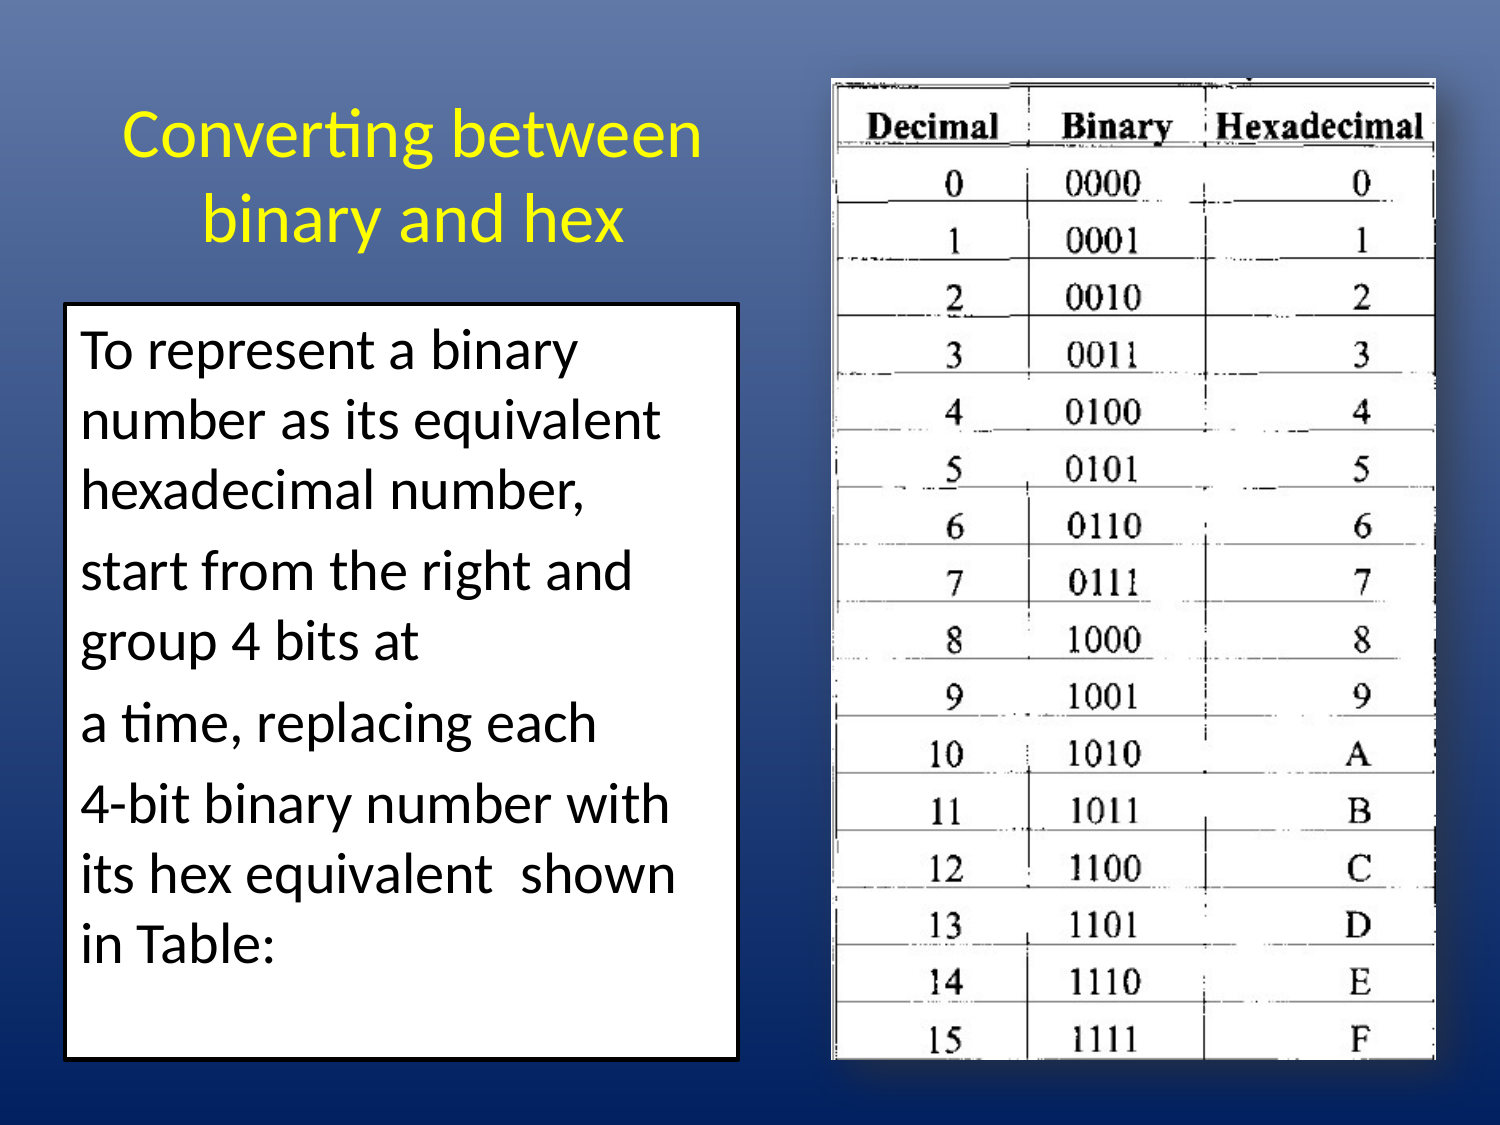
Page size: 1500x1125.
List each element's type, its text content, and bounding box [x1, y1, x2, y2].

list To represent a binary number as its equivalent hexadecimal number, start from the right and group 4 bits at a time, replacing each 4-bit binary number with its hex equivalent shown in Table: [63, 302, 740, 1062]
picture [831, 77, 1436, 1060]
title Converting between binary and hex [29, 78, 798, 266]
